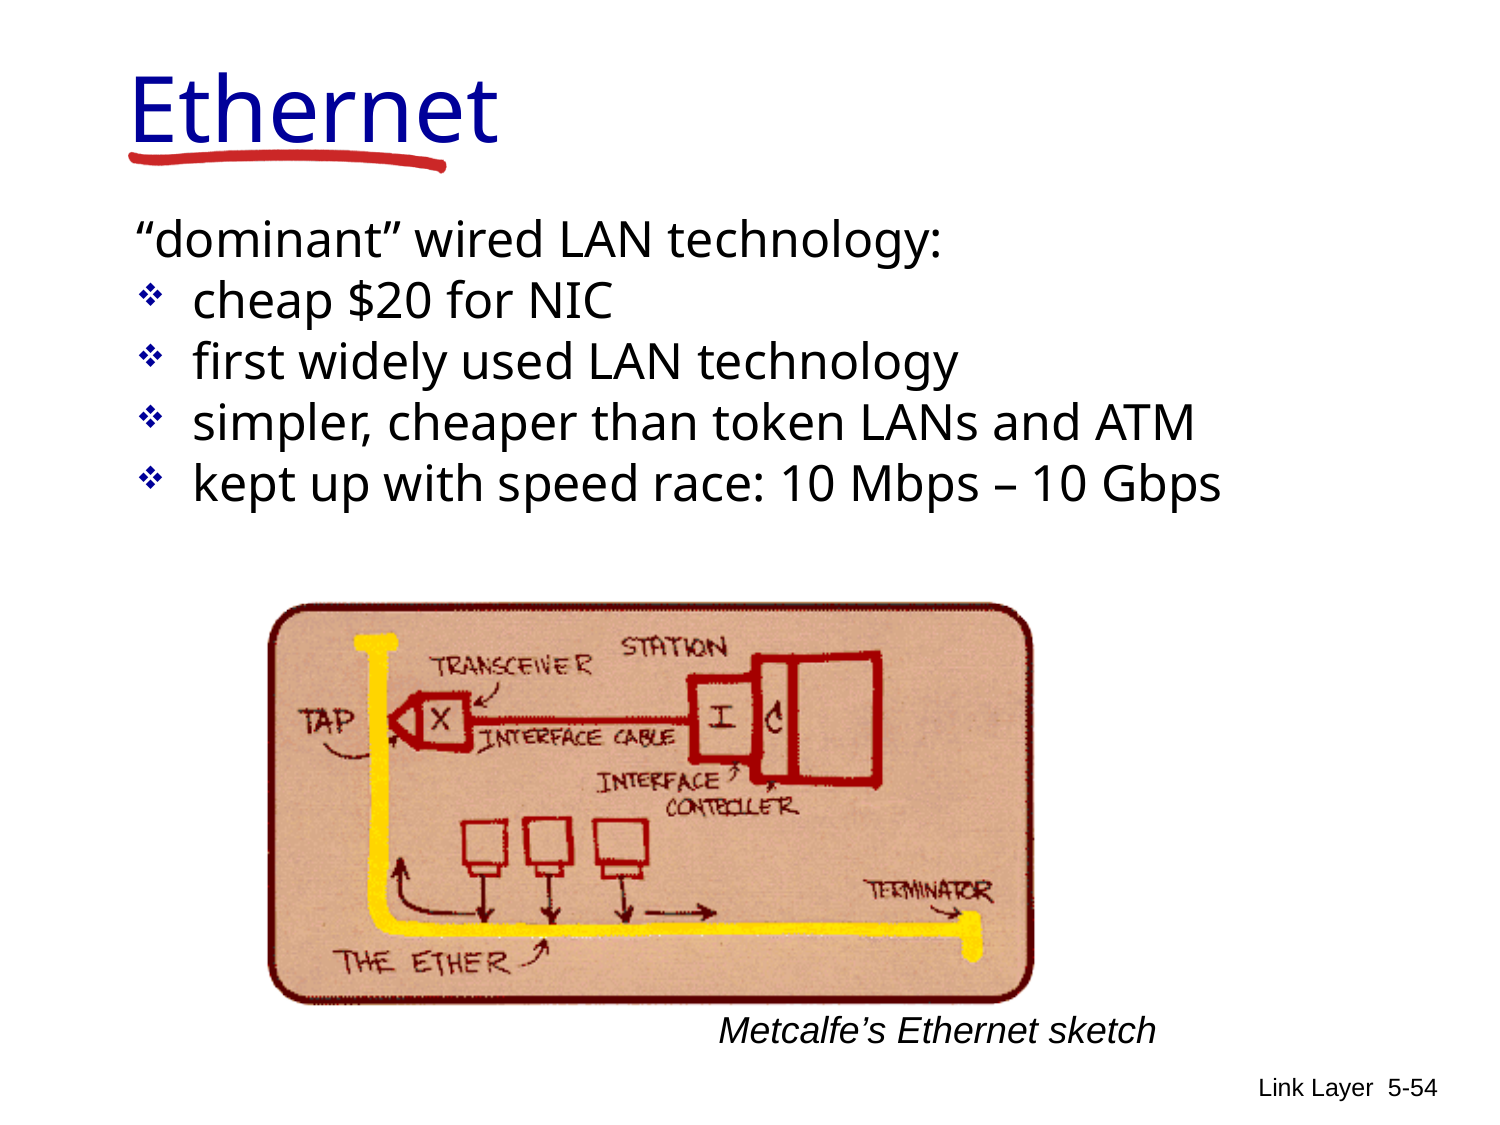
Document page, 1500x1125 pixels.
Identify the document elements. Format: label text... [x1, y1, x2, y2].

footer Link Layer [914, 1064, 1342, 1125]
picture [260, 596, 1041, 1015]
slide_number 5-54 [1342, 1064, 1454, 1125]
title Ethernet [112, 37, 1388, 175]
list “dominant” wired LAN technology: cheap $20 for NIC first widely used LAN technology simpler, cheaper than token LANs and ATM kept up with speed race: 10 Mbps – 10 Gbps [121, 209, 1355, 560]
text_box Metcalfe’s Ethernet sketch [703, 998, 1218, 1059]
picture [126, 143, 451, 181]
